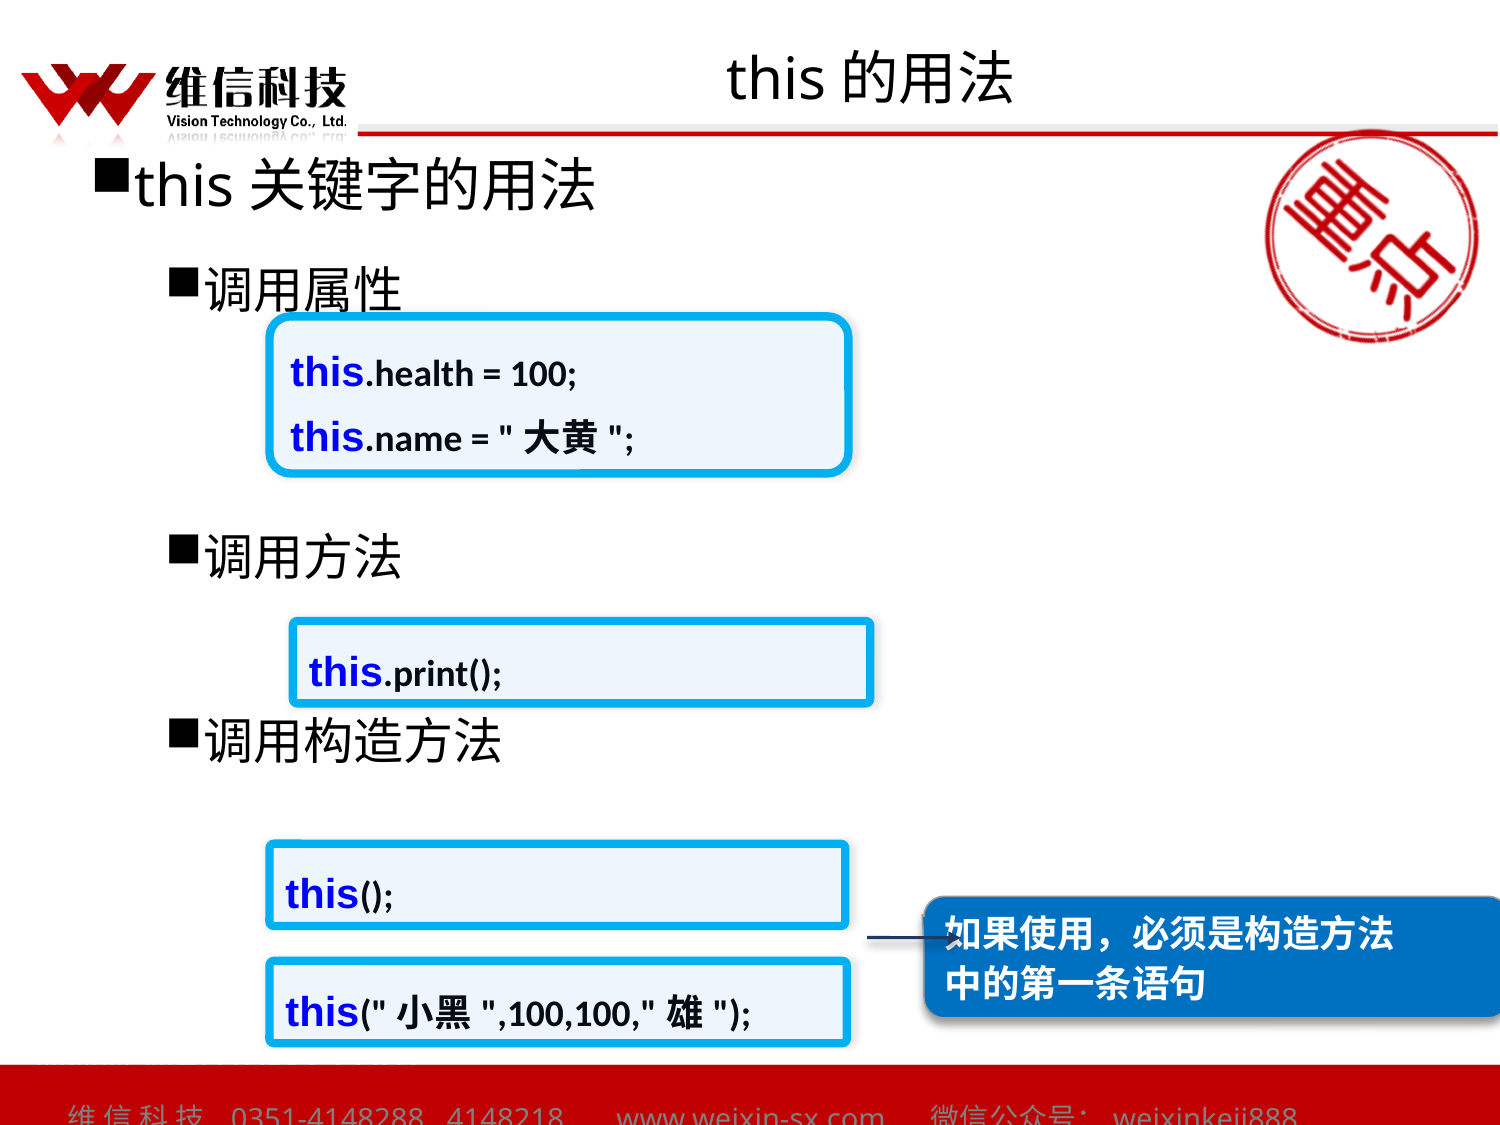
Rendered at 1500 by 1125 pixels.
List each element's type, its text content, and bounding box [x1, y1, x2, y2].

title this的用法 [379, 47, 1363, 114]
text_box this(); [269, 843, 846, 927]
picture [19, 55, 352, 147]
text_box this("小黑",100,100,"雄"); [269, 960, 847, 1044]
list this关键字的用法 调用属性 调用方法 调用构造方法 [75, 140, 1425, 1005]
picture [1209, 72, 1500, 398]
text_box this.health = 100; this.name = "大黄"; [269, 316, 849, 474]
text_box 如果使用，必须是构造方法 中的第一条语句 [922, 896, 1500, 1018]
text_box this.print(); [292, 620, 871, 704]
